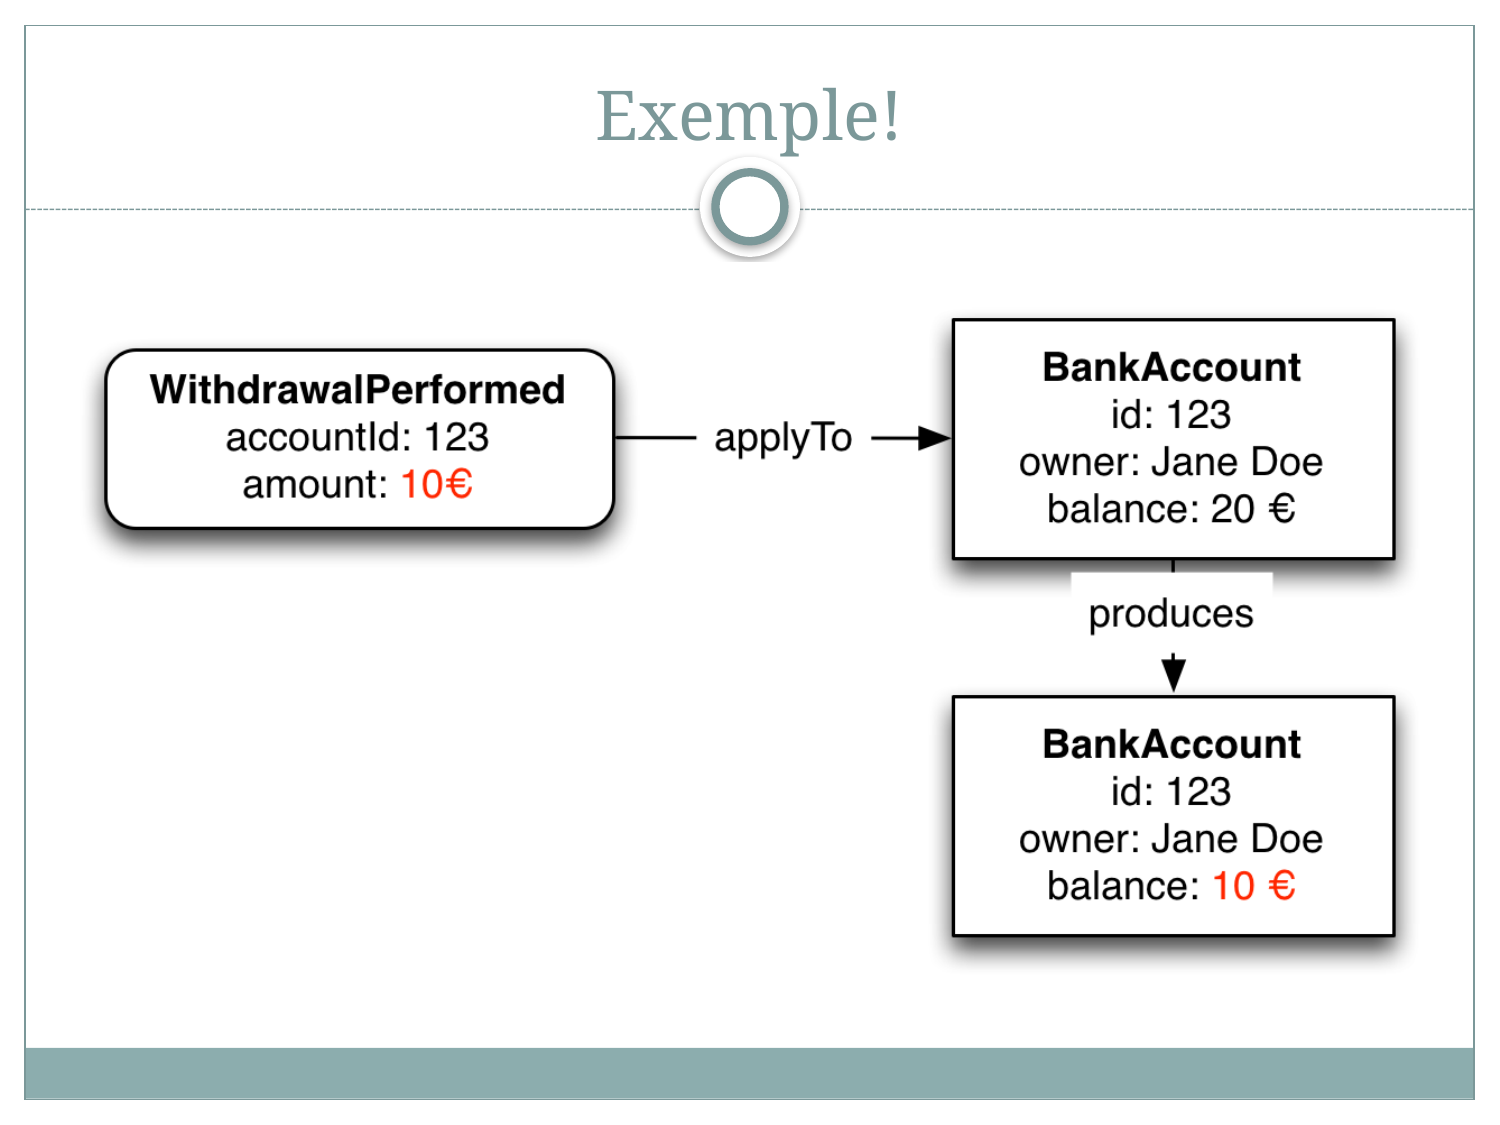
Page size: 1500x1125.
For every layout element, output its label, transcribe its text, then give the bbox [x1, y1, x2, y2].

title Exemple! [49, 37, 1450, 162]
picture [37, 262, 1463, 1016]
